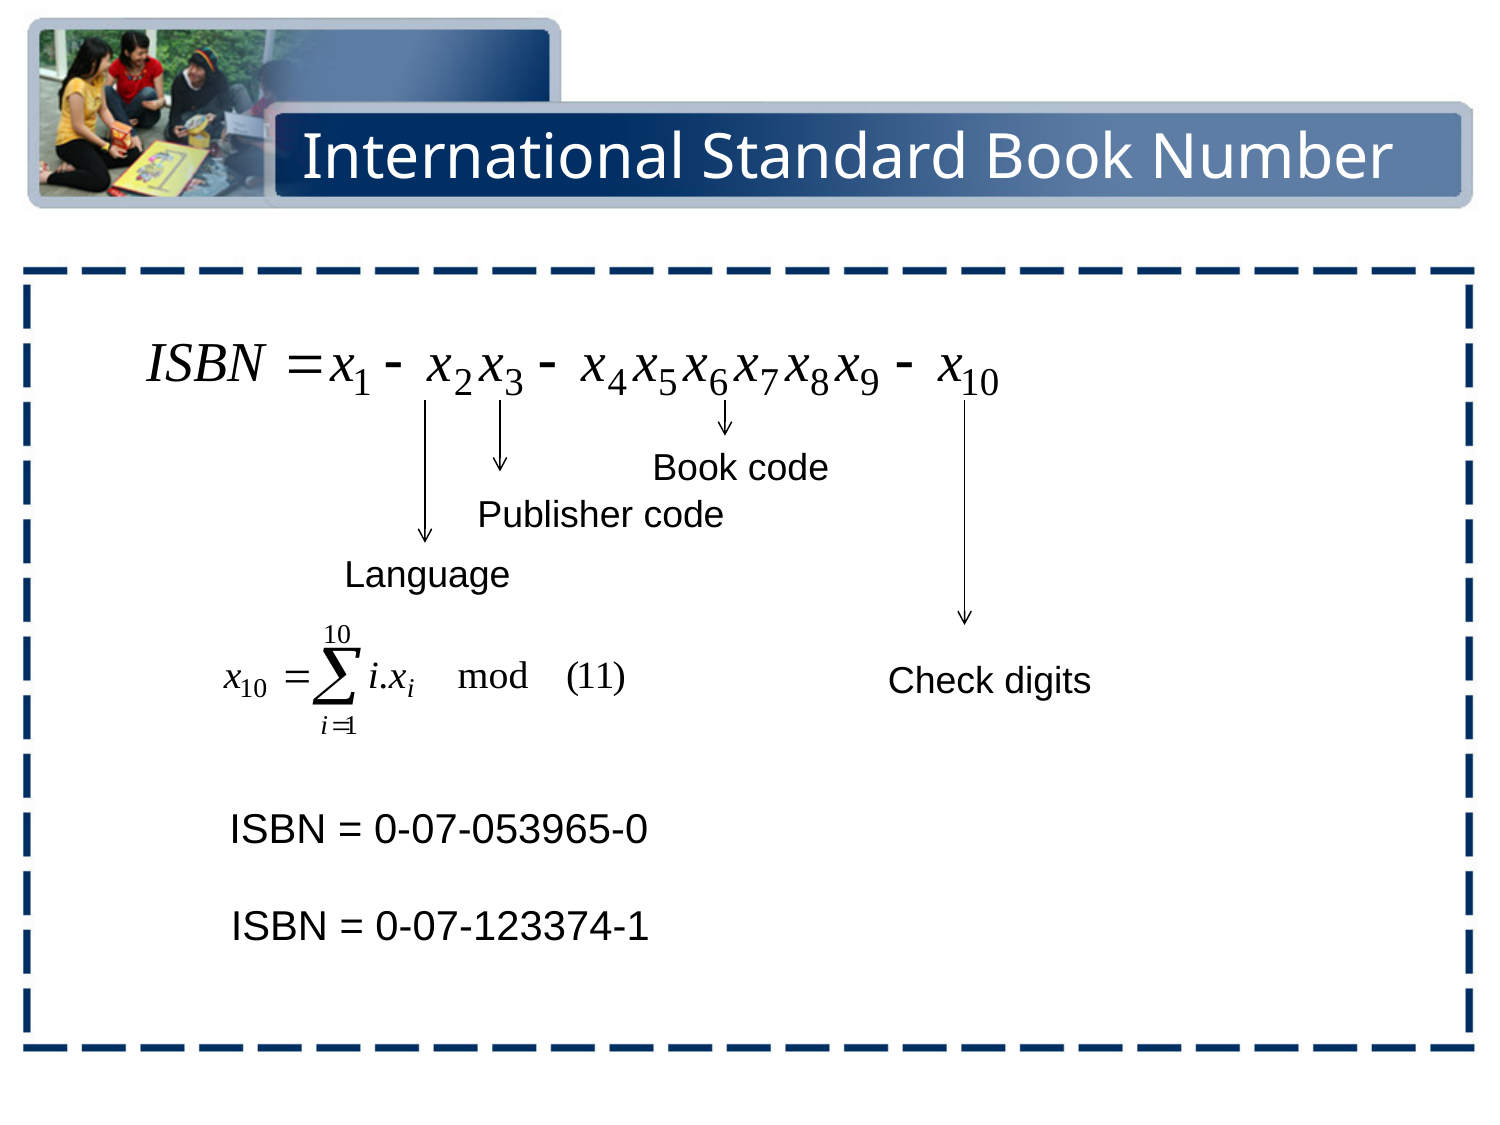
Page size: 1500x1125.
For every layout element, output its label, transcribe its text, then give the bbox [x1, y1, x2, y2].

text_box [134, 324, 1010, 410]
text_box ISBN = 0-07-123374-1 [216, 891, 666, 956]
text_box Publisher code [462, 482, 867, 543]
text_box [214, 610, 633, 747]
picture [0, 1, 1500, 1125]
text_box Language [324, 542, 525, 603]
text_box ISBN = 0-07-053965-0 [214, 794, 965, 859]
text_box Book code [637, 435, 850, 496]
title International Standard Book Number [287, 125, 1450, 183]
text_box Check digits [866, 648, 1107, 708]
